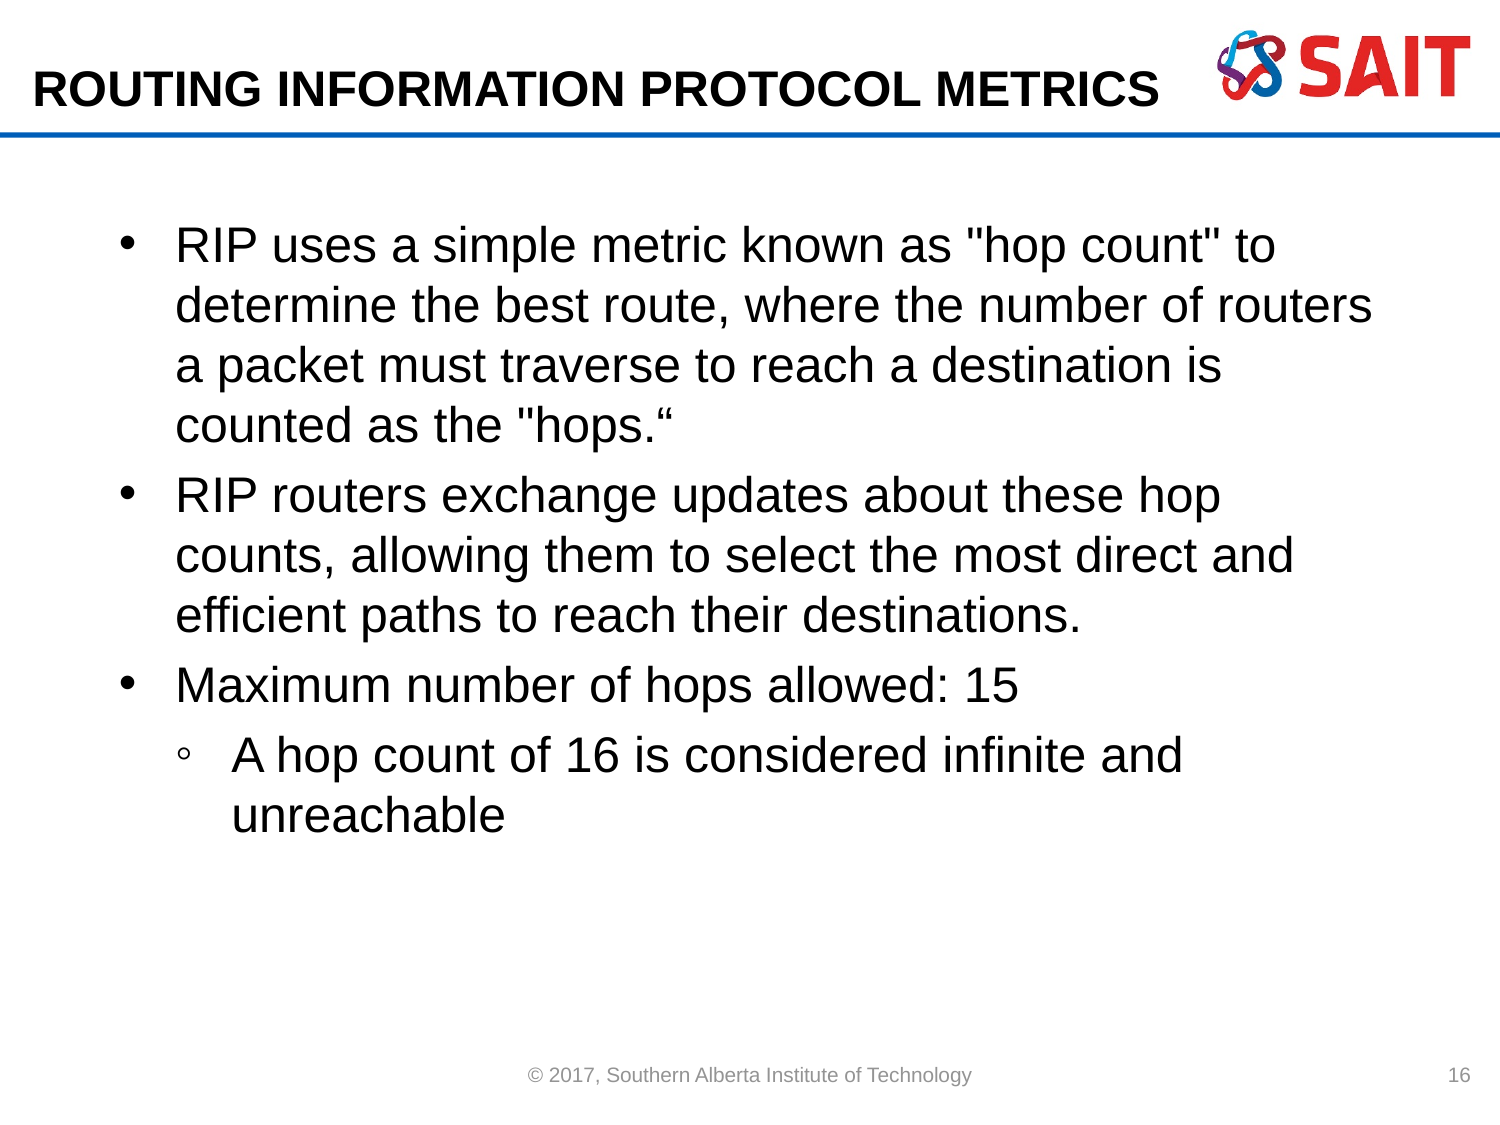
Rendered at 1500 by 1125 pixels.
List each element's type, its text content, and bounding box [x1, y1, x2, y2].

title ROUTING INFORMATION PROTOCOL METRICS [17, 48, 1200, 152]
list RIP uses a simple metric known as "hop count" to determine the best route, where the number of routers a packet must traverse to reach a destination is counted as the "hops.“ RIP routers exchange updates about these hop counts, allowing them to select the most direct and efficient paths to reach their destinations. Maximum number of hops allowed: 15 A hop count of 16 is considered infinite and unreachable [104, 204, 1391, 1020]
picture [1187, 0, 1500, 130]
